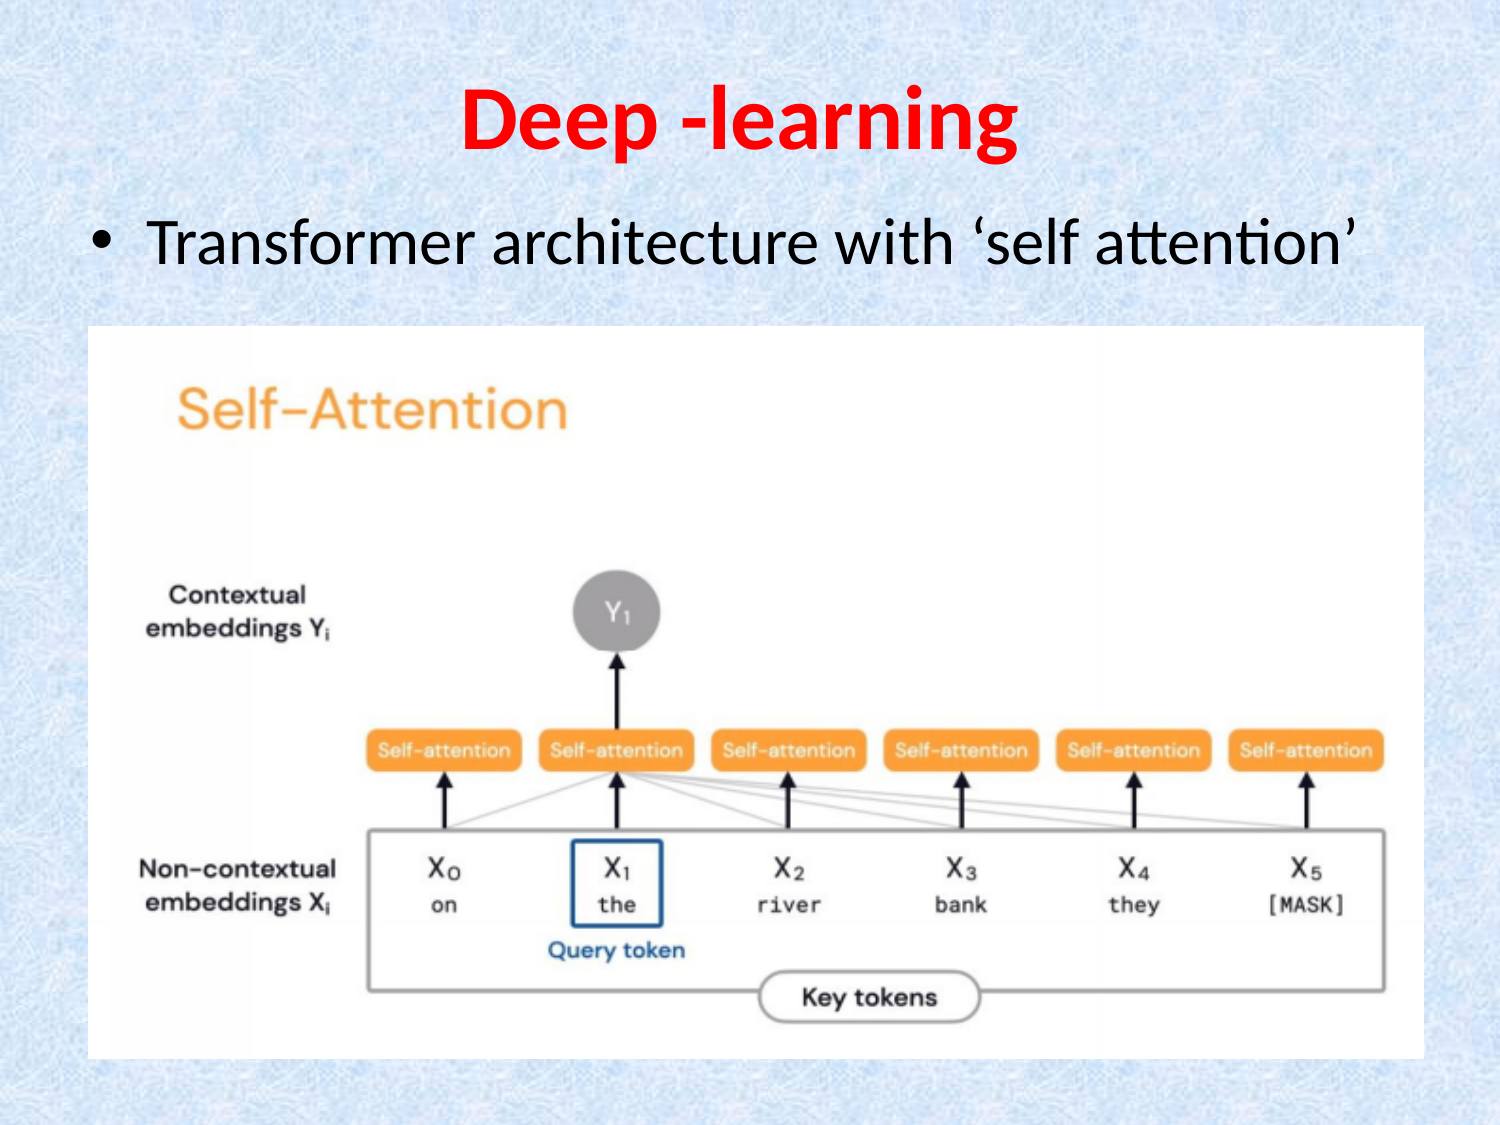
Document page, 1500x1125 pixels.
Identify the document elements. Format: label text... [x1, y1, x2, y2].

title Deep -learning [64, 19, 1415, 207]
list Transformer architecture with ‘self attention’ [75, 190, 1425, 1005]
picture [0, 0, 1500, 1125]
